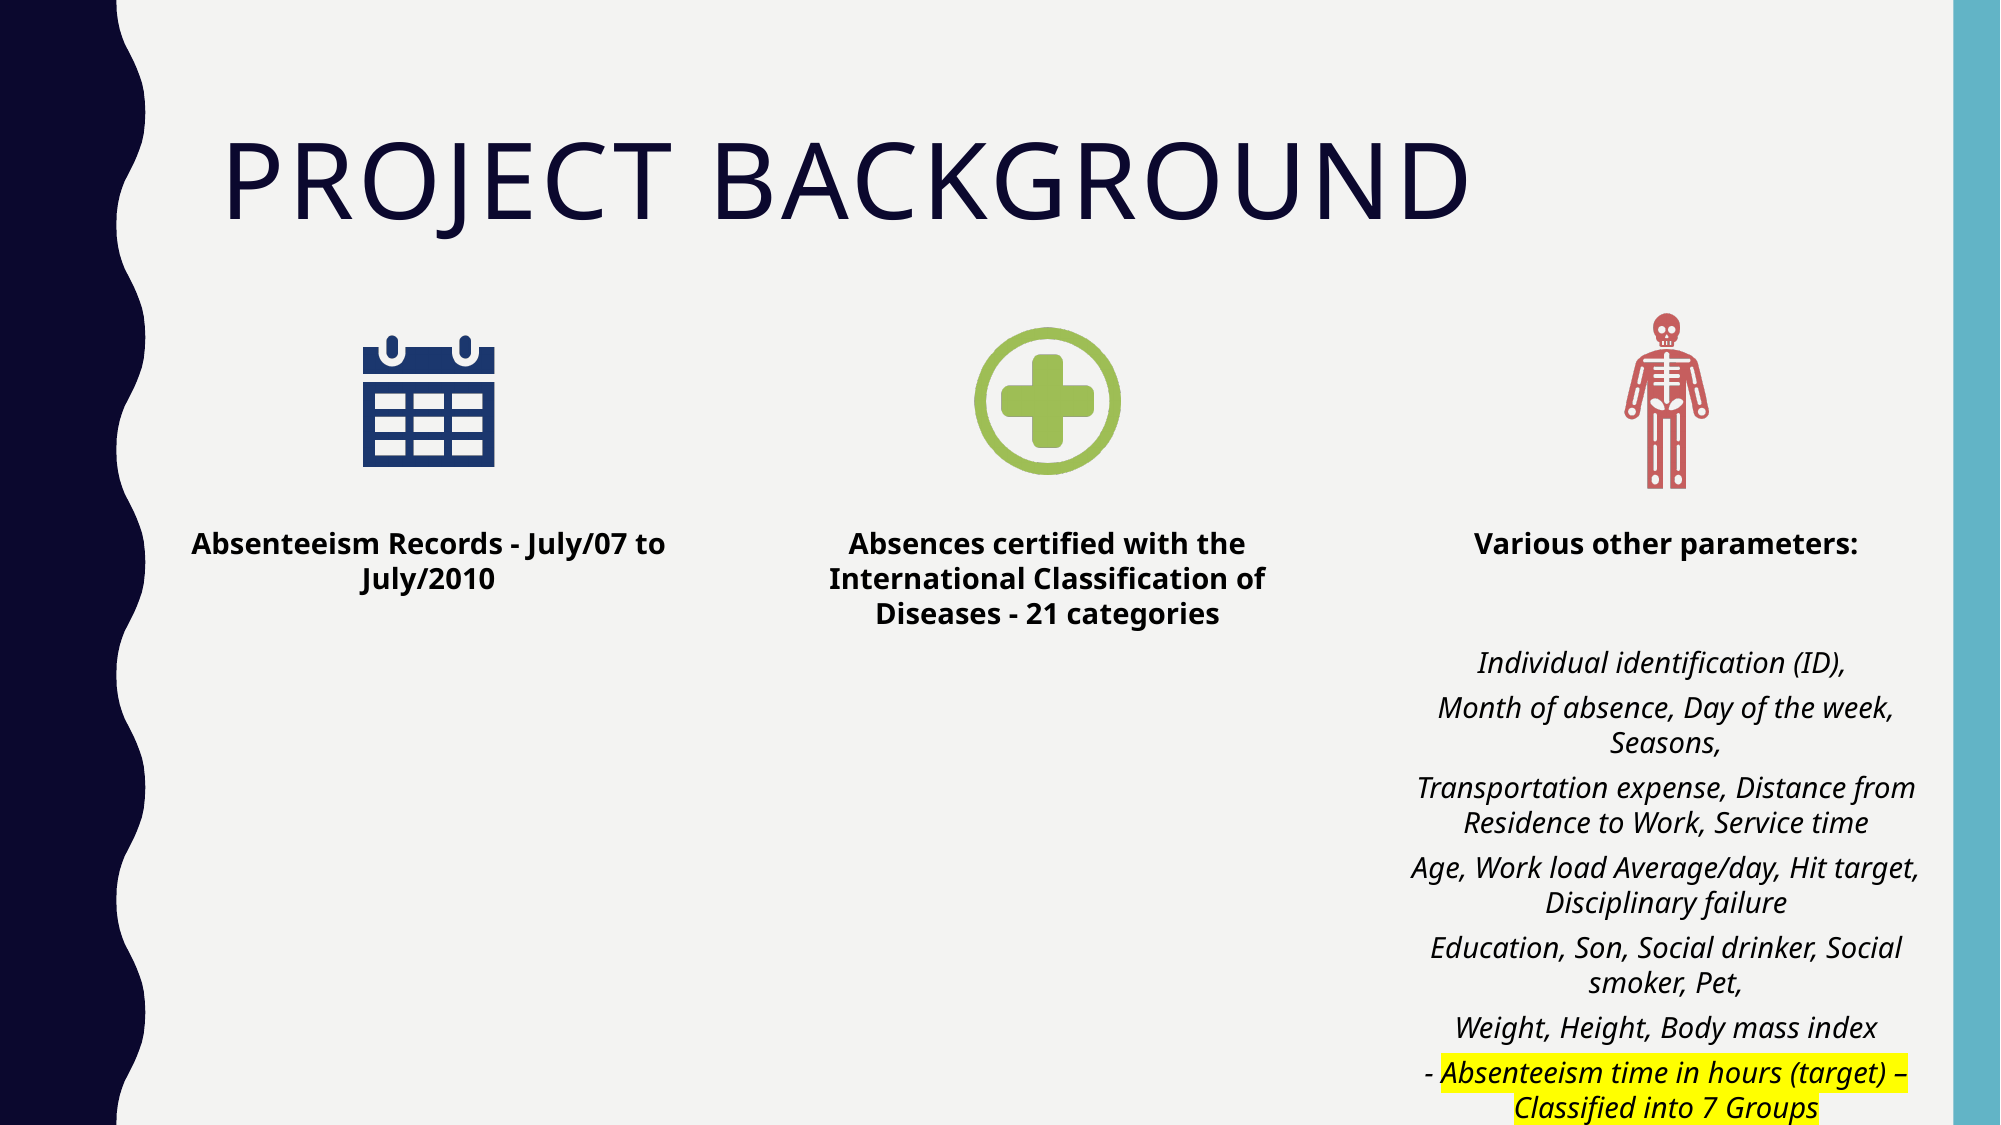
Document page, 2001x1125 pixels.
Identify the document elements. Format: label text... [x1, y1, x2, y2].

title Project Background [205, 62, 1875, 275]
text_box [164, 275, 1931, 1089]
